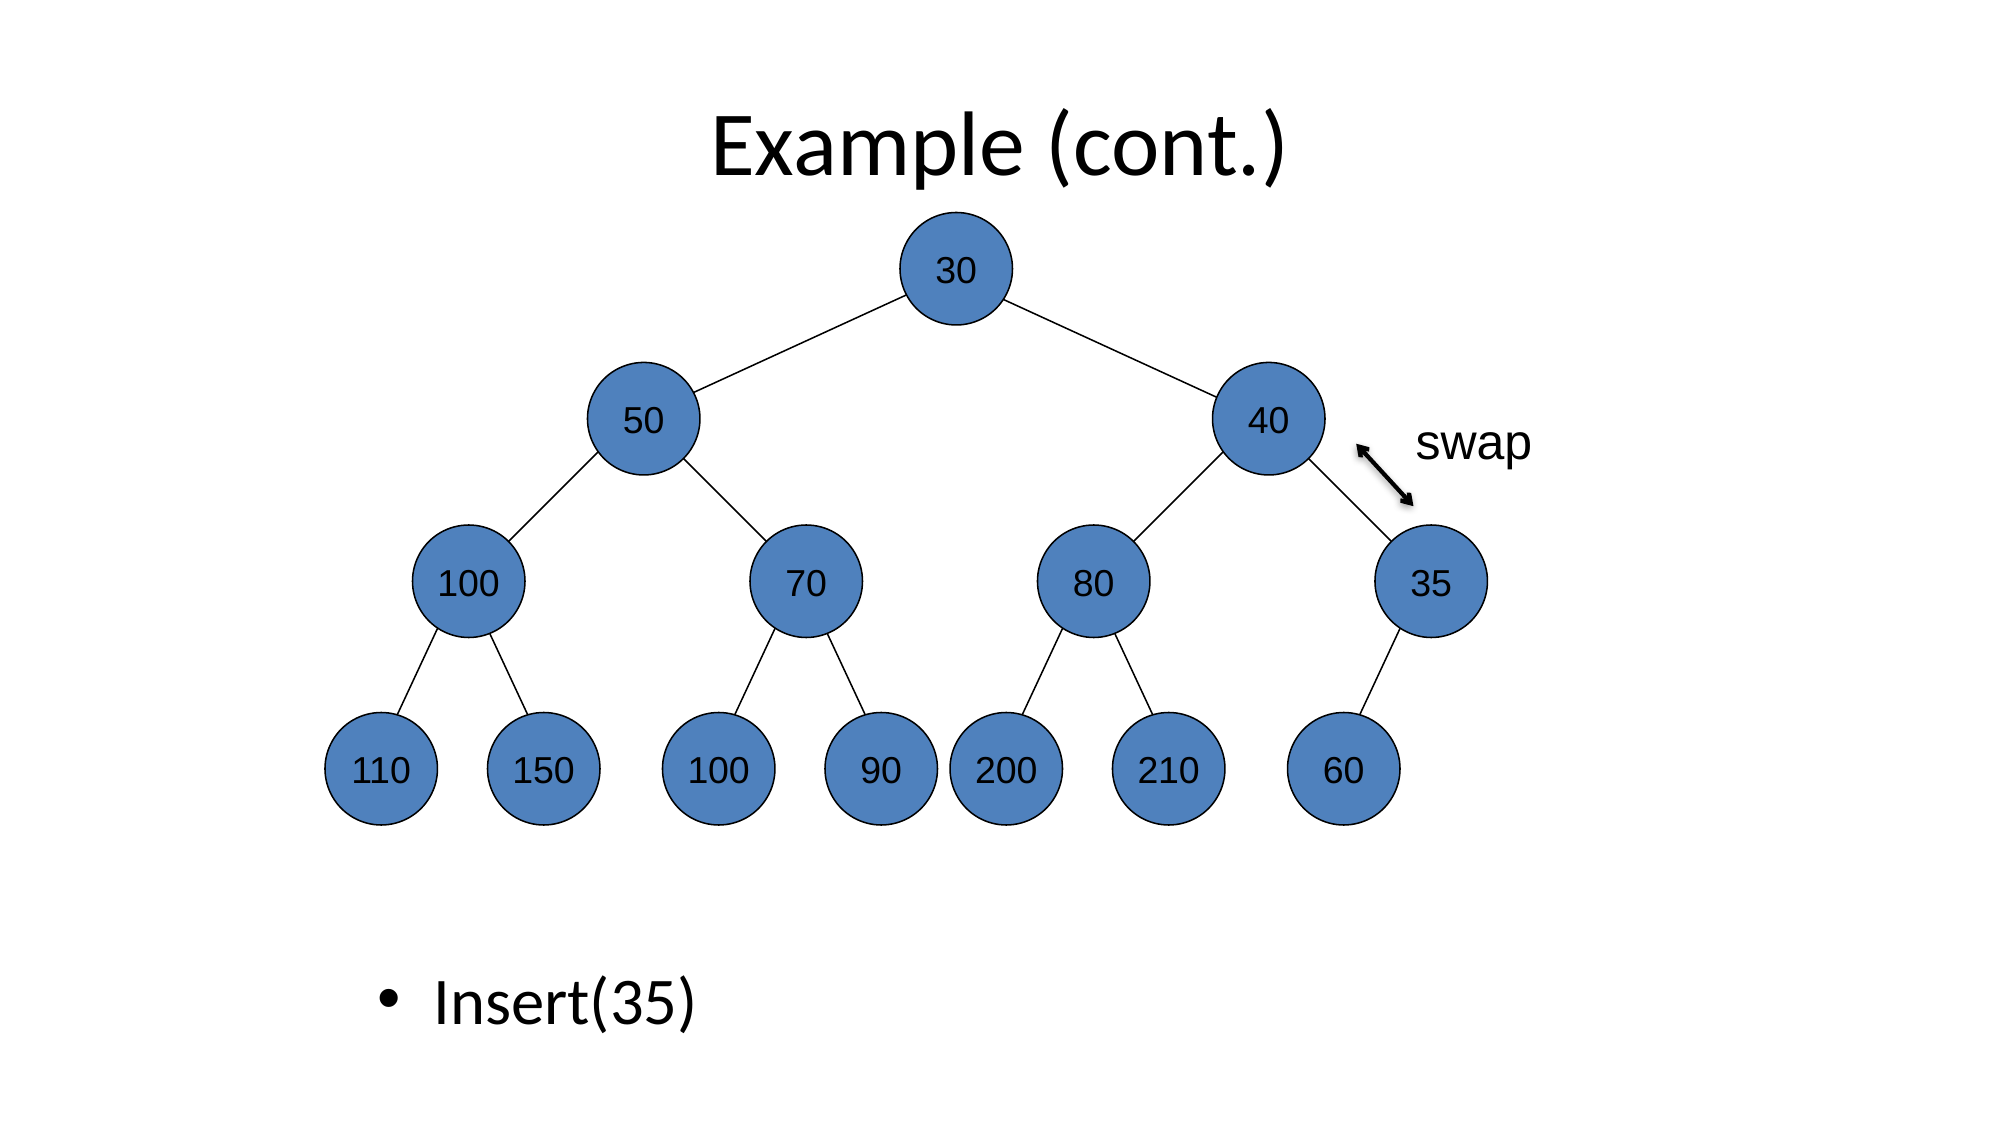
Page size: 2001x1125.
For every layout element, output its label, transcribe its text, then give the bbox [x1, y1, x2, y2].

text_box 90 [825, 712, 938, 826]
text_box 60 [1287, 712, 1401, 826]
text_box 35 [1374, 525, 1488, 638]
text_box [1355, 443, 1414, 507]
text_box 30 [900, 212, 1013, 325]
text_box 210 [1112, 712, 1225, 826]
text_box 150 [487, 712, 601, 826]
text_box 80 [1037, 525, 1150, 638]
title Example (cont.) [99, 45, 1900, 233]
text_box 70 [750, 525, 863, 638]
text_box 100 [412, 525, 526, 638]
text_box swap [1400, 402, 1548, 477]
text_box 200 [950, 712, 1063, 826]
text_box 110 [324, 712, 438, 826]
text_box 40 [1212, 362, 1326, 475]
text_box 50 [587, 362, 700, 475]
text_box Insert(35) [362, 950, 1638, 1075]
text_box 100 [662, 712, 775, 826]
